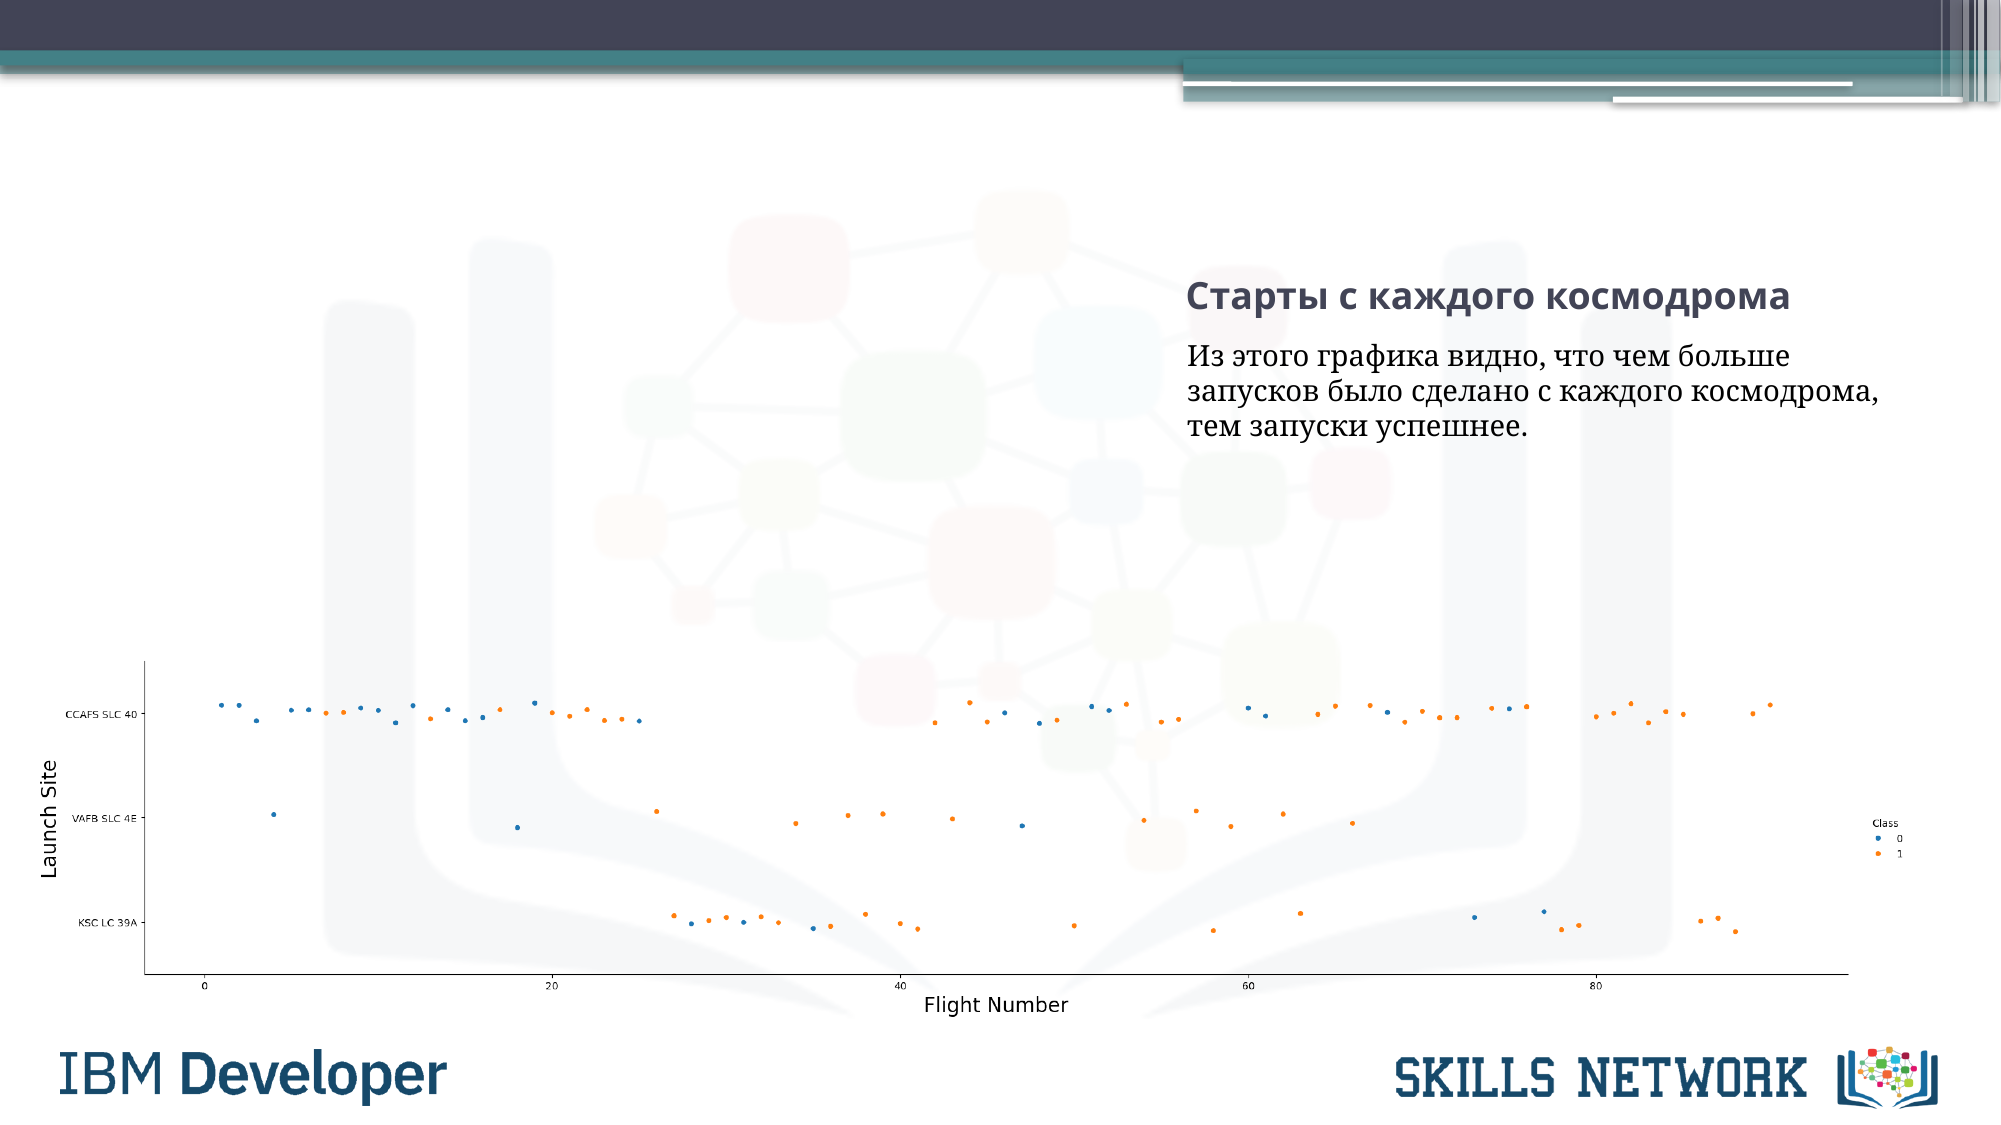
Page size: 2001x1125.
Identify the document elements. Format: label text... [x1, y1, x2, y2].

picture [1390, 1045, 1945, 1111]
title Старты с каждого космодрома [1170, 180, 1911, 325]
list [32, 654, 1912, 1023]
list Из этого графика видно, что чем больше запусков было сделано с каждого космодрома, тем запуски успешнее. [1170, 329, 1911, 654]
picture [55, 1045, 459, 1108]
